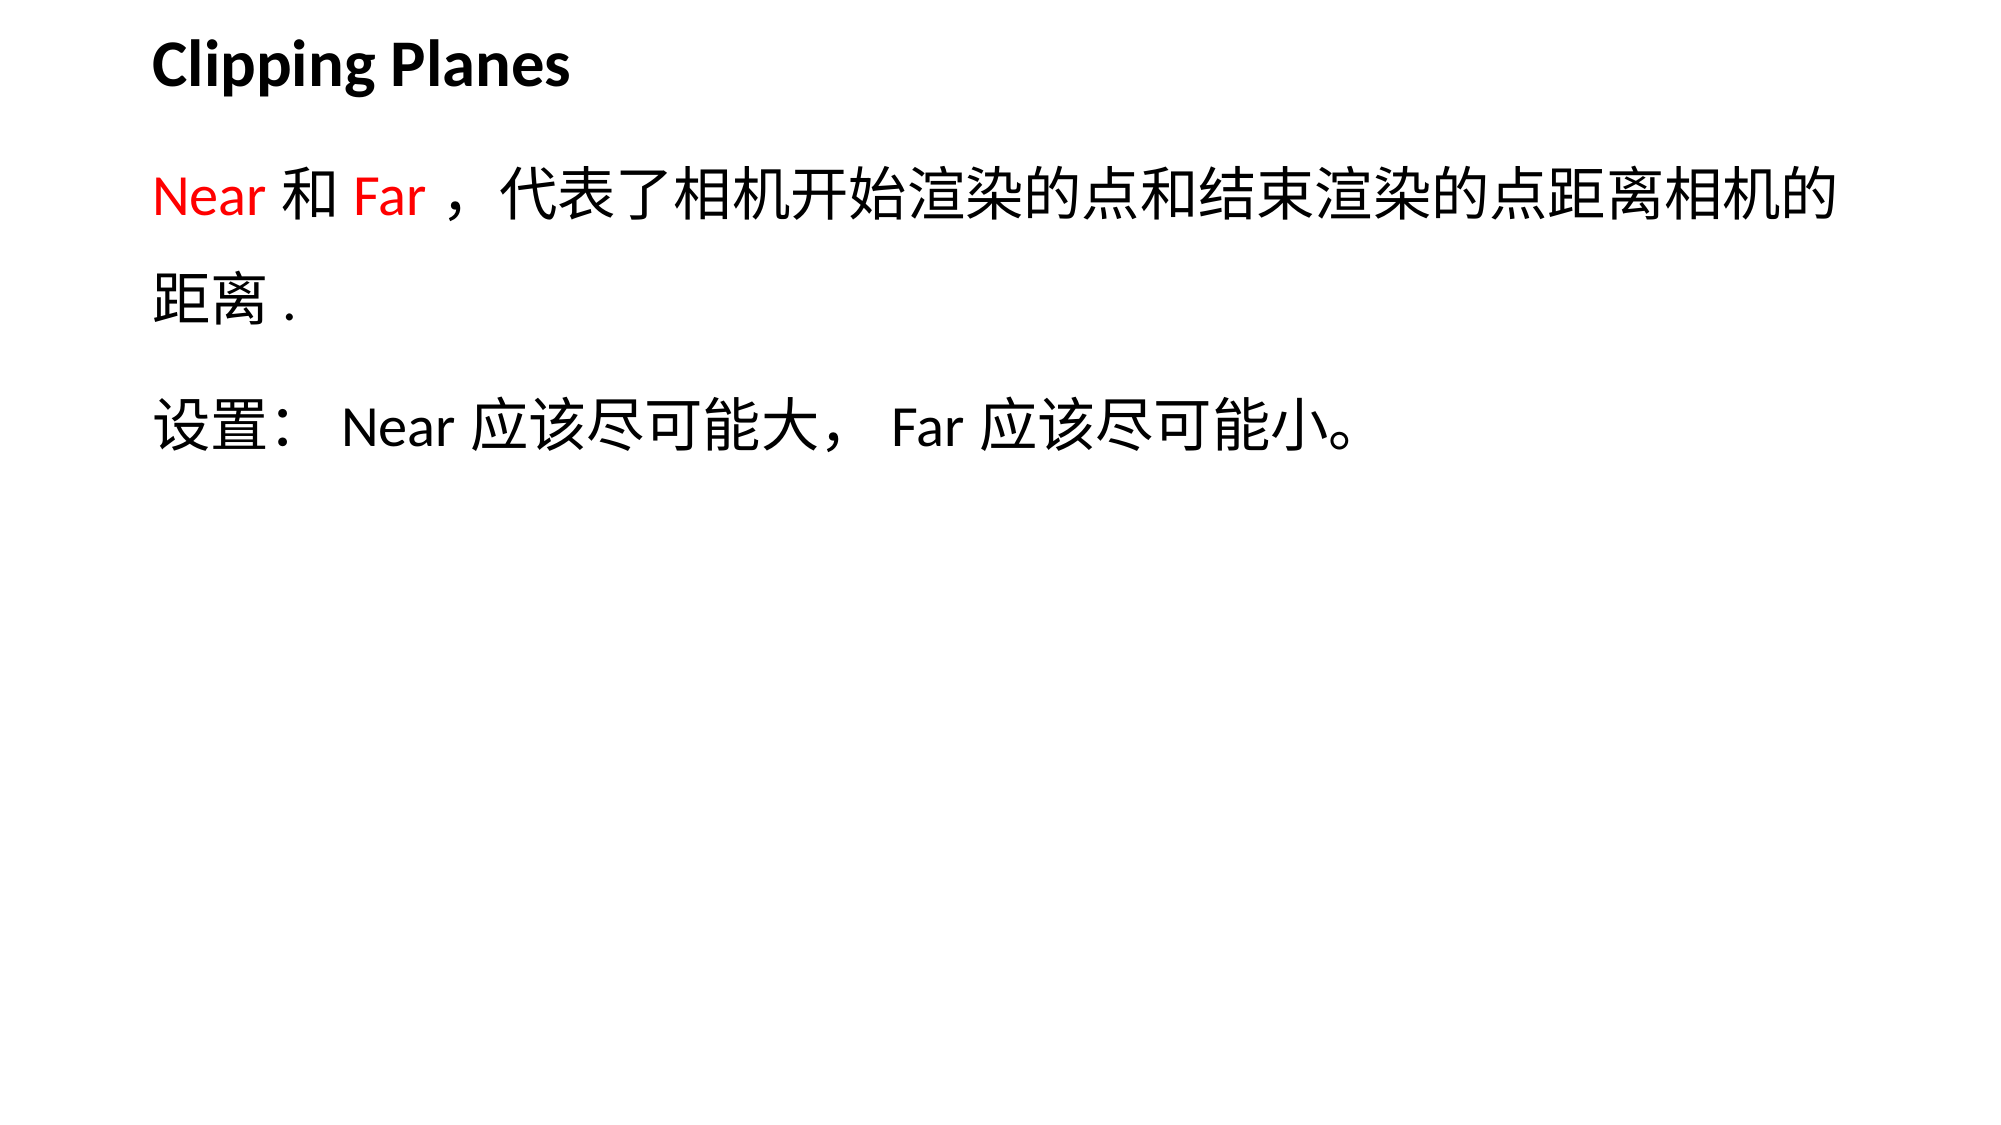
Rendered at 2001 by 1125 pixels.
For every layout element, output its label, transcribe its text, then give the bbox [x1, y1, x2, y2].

list Clipping Planes Near和Far，代表了相机开始渲染的点和结束渲染的点距离相机的距离. 设置：Near应该尽可能大，Far应该尽可能小。 [137, 21, 1863, 1104]
